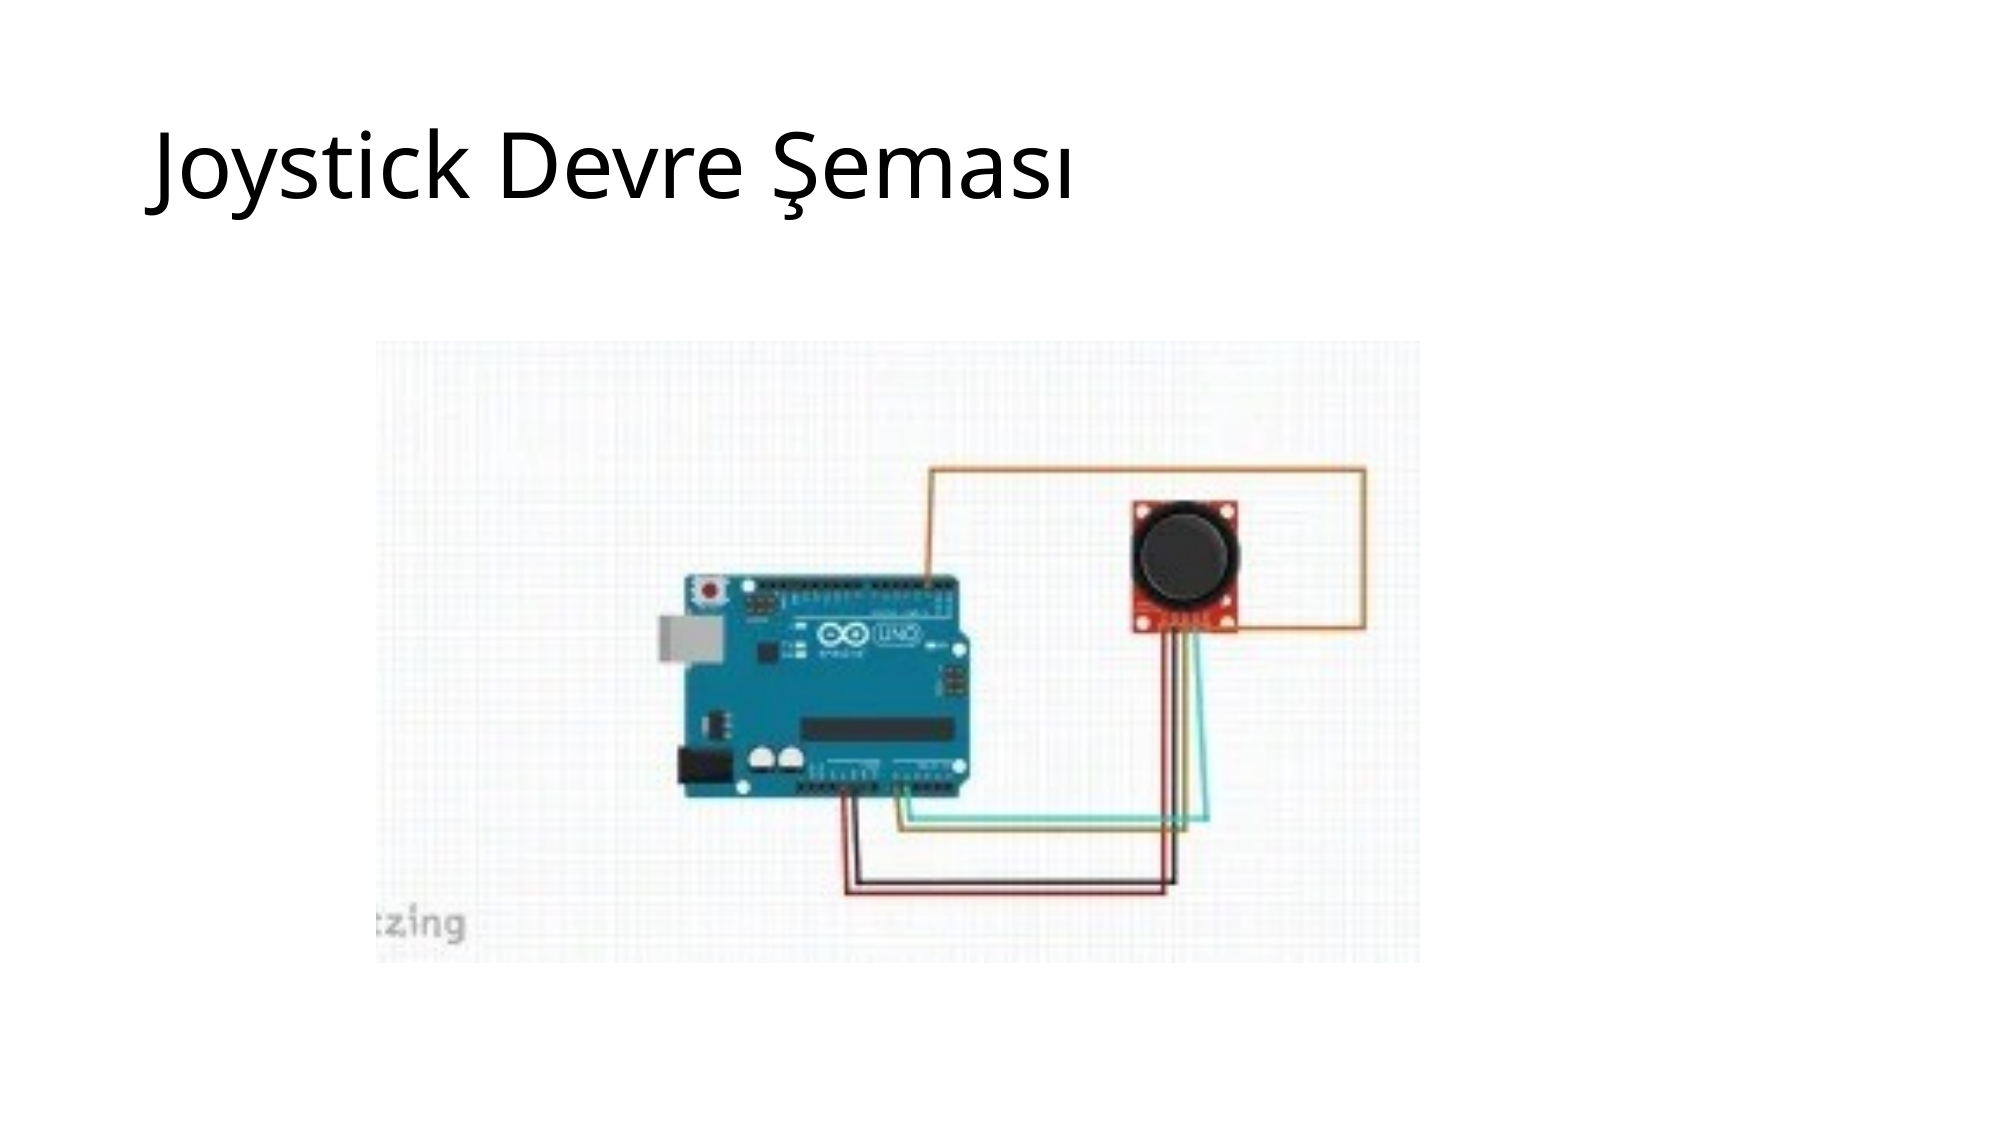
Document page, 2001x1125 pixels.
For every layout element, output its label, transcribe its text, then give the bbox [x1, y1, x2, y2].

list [376, 341, 1420, 963]
title Joystick Devre Şeması [137, 59, 1863, 278]
